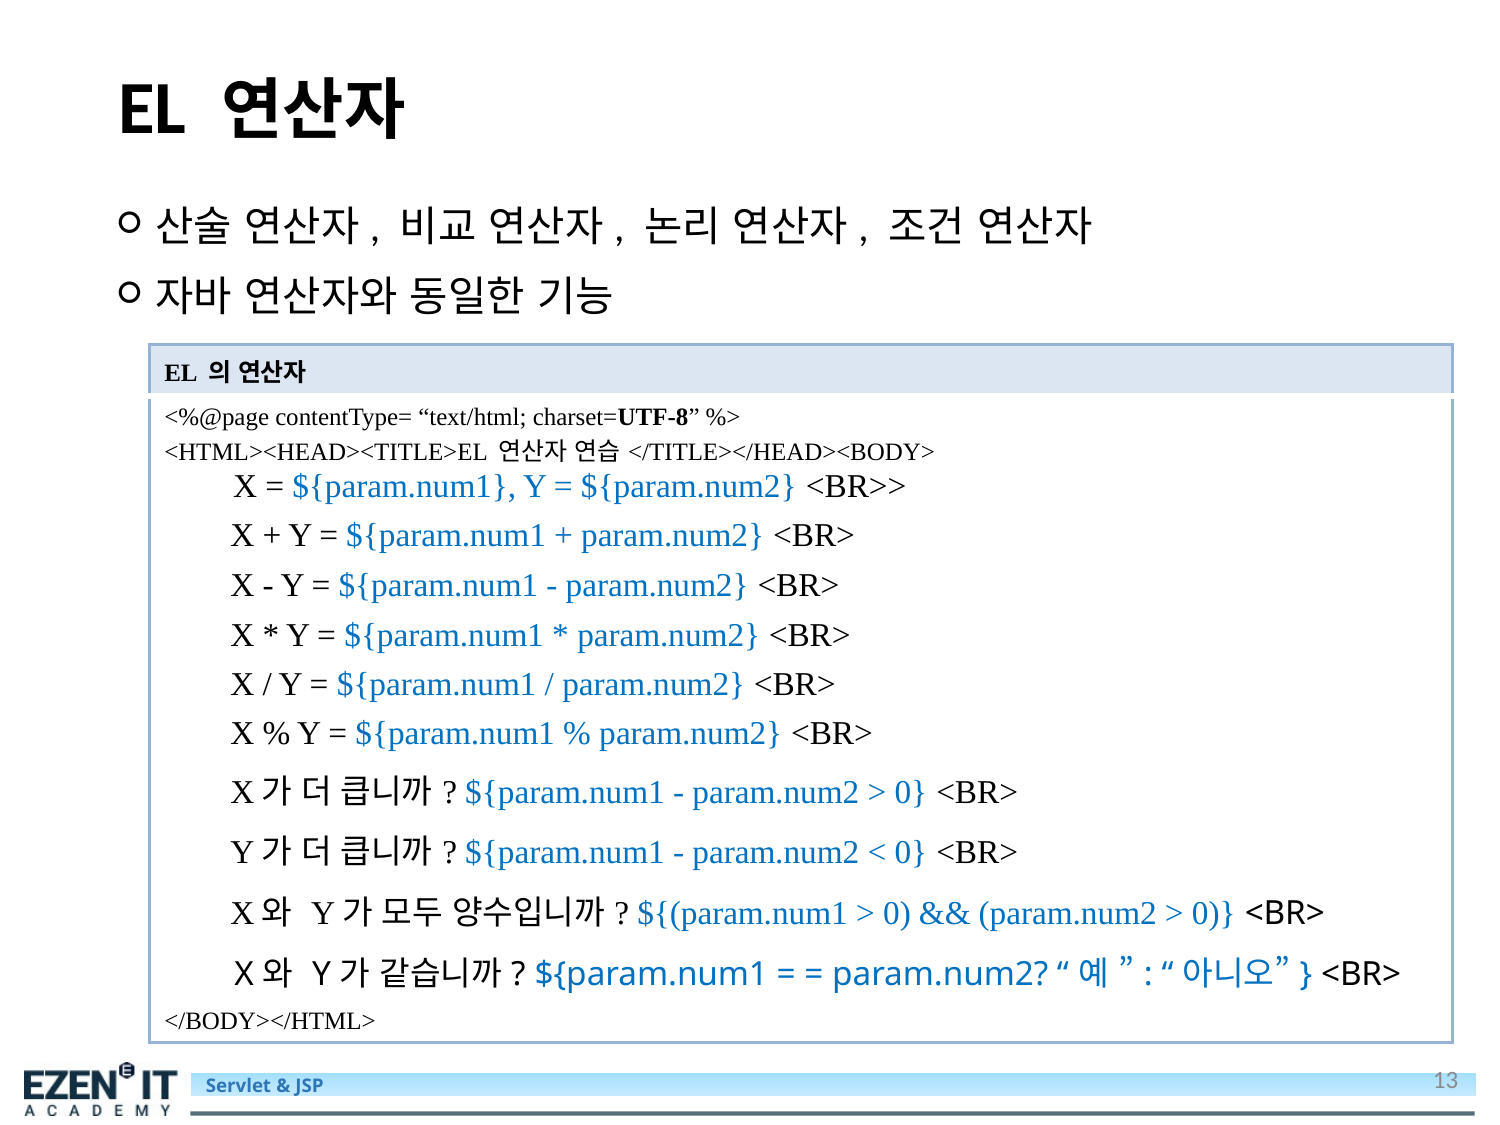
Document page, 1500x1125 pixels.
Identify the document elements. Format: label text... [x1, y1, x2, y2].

table_cell <%@page contentType= “text/html; charset=UTF-8” %> <HTML><HEAD><TITLE>EL 연산자 연습</TITLE></HEAD><BODY> X = ${param.num1}, Y = ${param.num2} <BR>> X + Y = ${param.num1 + param.num2} <BR> X - Y = ${param.num1 - param.num2} <BR> X * Y = ${param.num1 * param.num2} <BR> X / Y = ${param.num1 / param.num2} <BR> X % Y = ${param.num1 % param.num2} <BR> X가 더 큽니까? ${param.num1 - param.num2 > 0} <BR> Y가 더 큽니까? ${param.num1 - param.num2 < 0} <BR> X와 Y가 모두 양수입니까? ${(param.num1 > 0) && (param.num2 > 0)} <BR> X와 Y가 같습니까? ${param.num1 = = param.num2? “예 ”: “아니오”} <BR> </BODY></HTML> [151, 399, 1451, 1041]
picture [24, 1062, 178, 1116]
list 산술 연산자, 비교 연산자, 논리 연산자, 조건 연산자 자바 연산자와 동일한 기능 [103, 197, 1397, 344]
table_header EL 의 연산자 [151, 346, 1451, 393]
slide_number 13 [1400, 1048, 1474, 1109]
title EL 연산자 [103, 59, 1397, 160]
